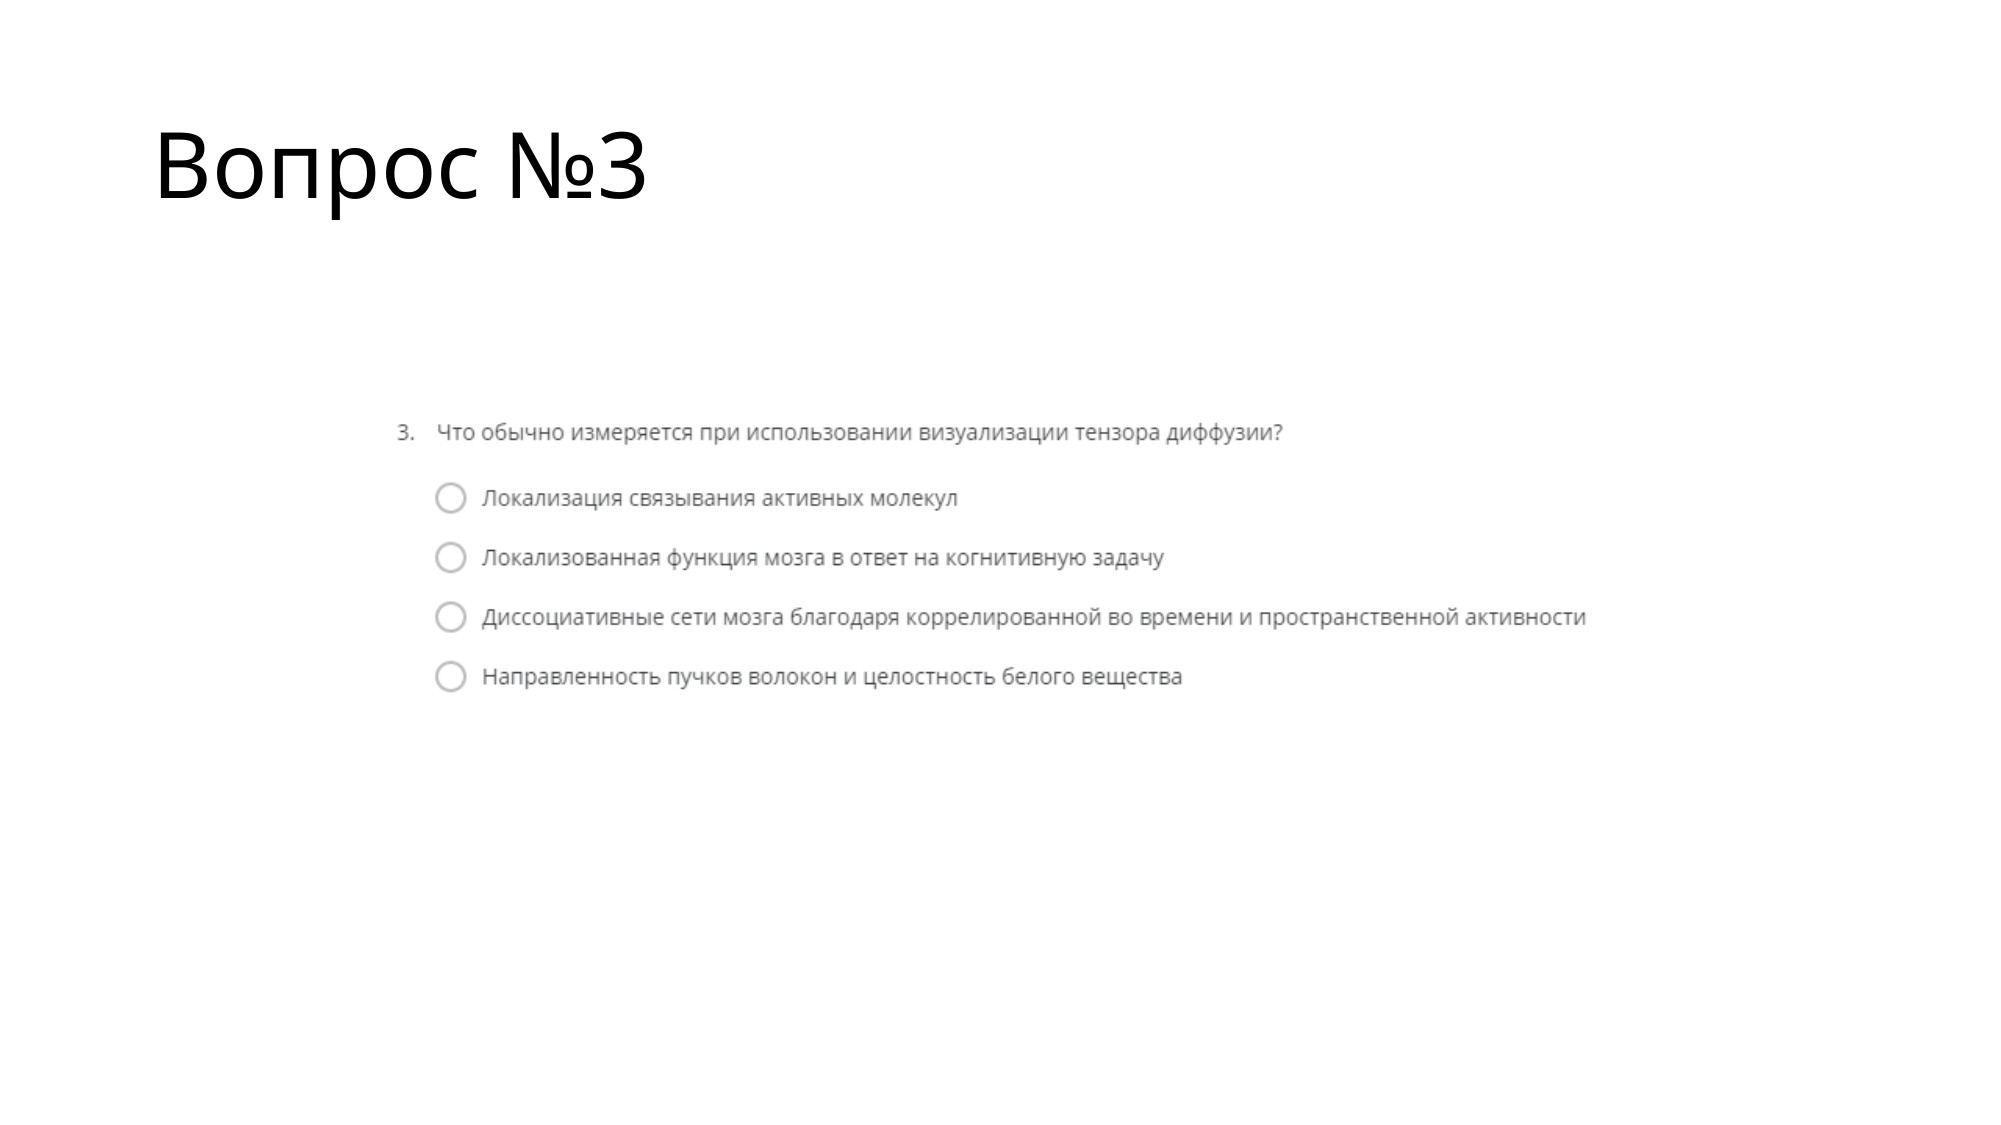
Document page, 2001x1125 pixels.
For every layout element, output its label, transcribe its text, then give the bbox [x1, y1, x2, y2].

picture [387, 409, 1613, 716]
title Вопрос №3 [137, 59, 1863, 278]
